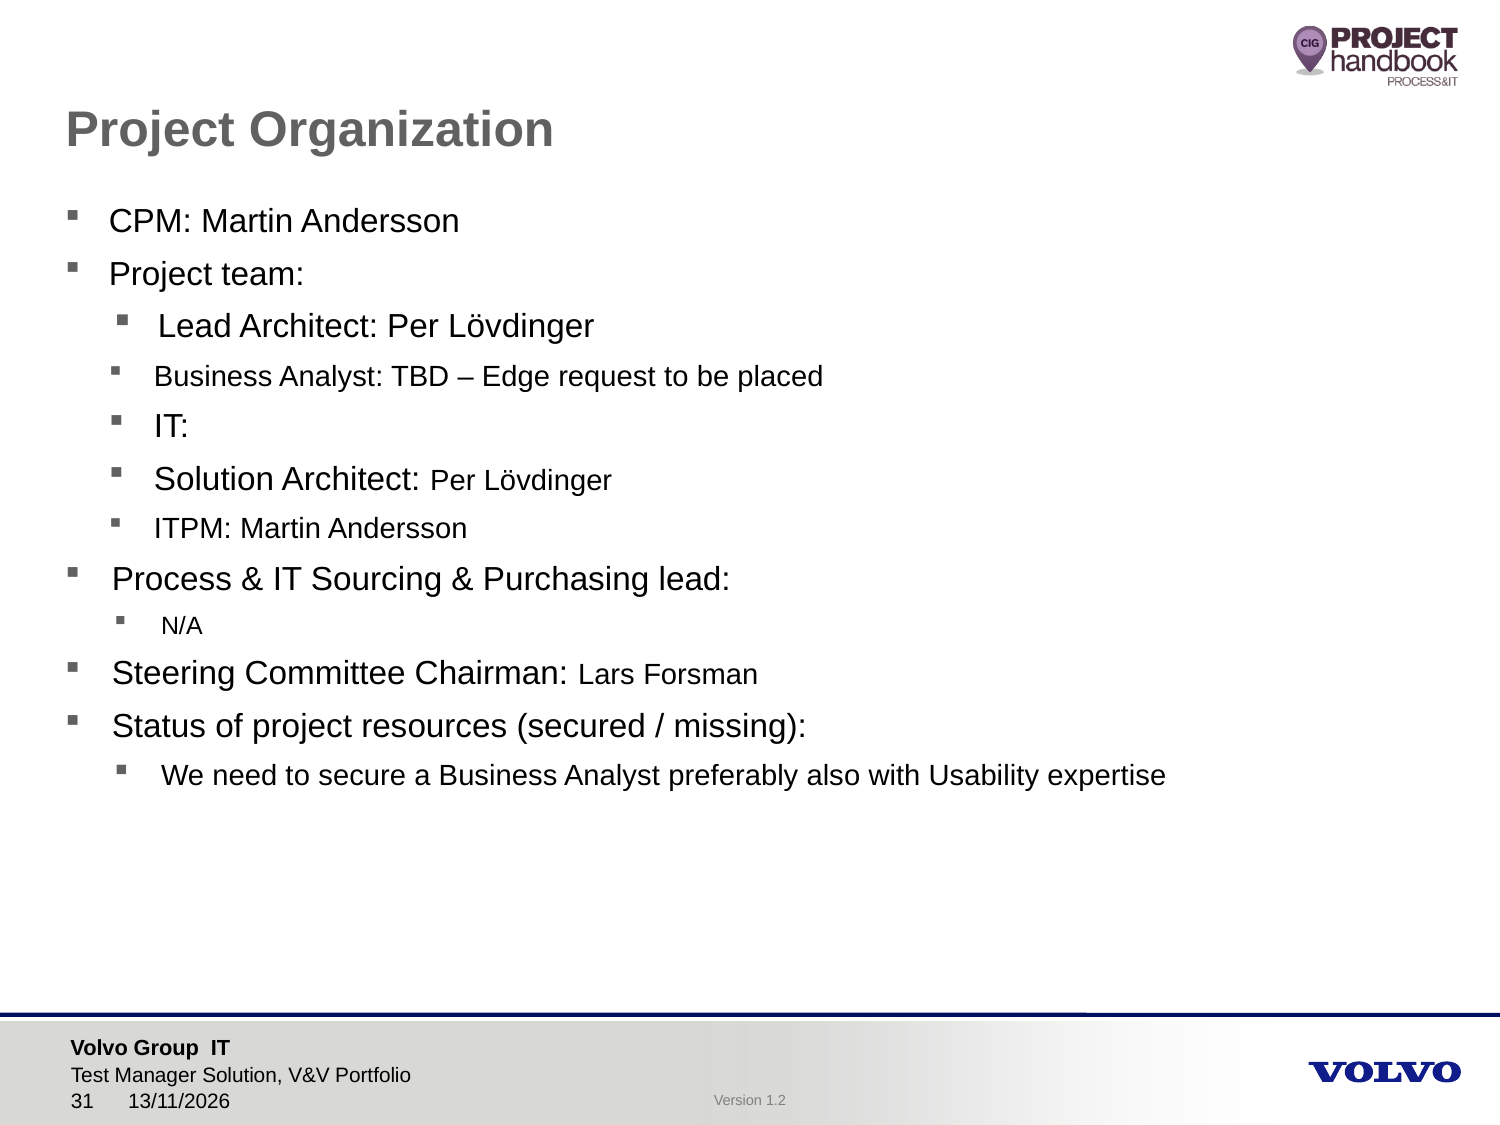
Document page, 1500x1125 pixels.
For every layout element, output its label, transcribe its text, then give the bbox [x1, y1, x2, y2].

text_box Project Organization [50, 89, 1459, 192]
text_box CPM: Martin Andersson Project team: Lead Architect: Per Lövdinger Business Analyst: TBD – Edge request to be placed IT: Solution Architect: Per Lövdinger ITPM: Martin Andersson Process & IT Sourcing & Purchasing lead: N/A Steering Committee Chairman: Lars Forsman Status of project resources (secured / missing): We need to secure a Business Analyst preferably also with Usability expertise [49, 192, 1459, 993]
slide_number 31 [55, 1085, 139, 1121]
picture [0, 1021, 1308, 1125]
footer Test Manager Solution, V&V Portfolio [55, 1054, 1184, 1090]
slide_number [113, 1085, 508, 1120]
picture [1288, 22, 1462, 89]
